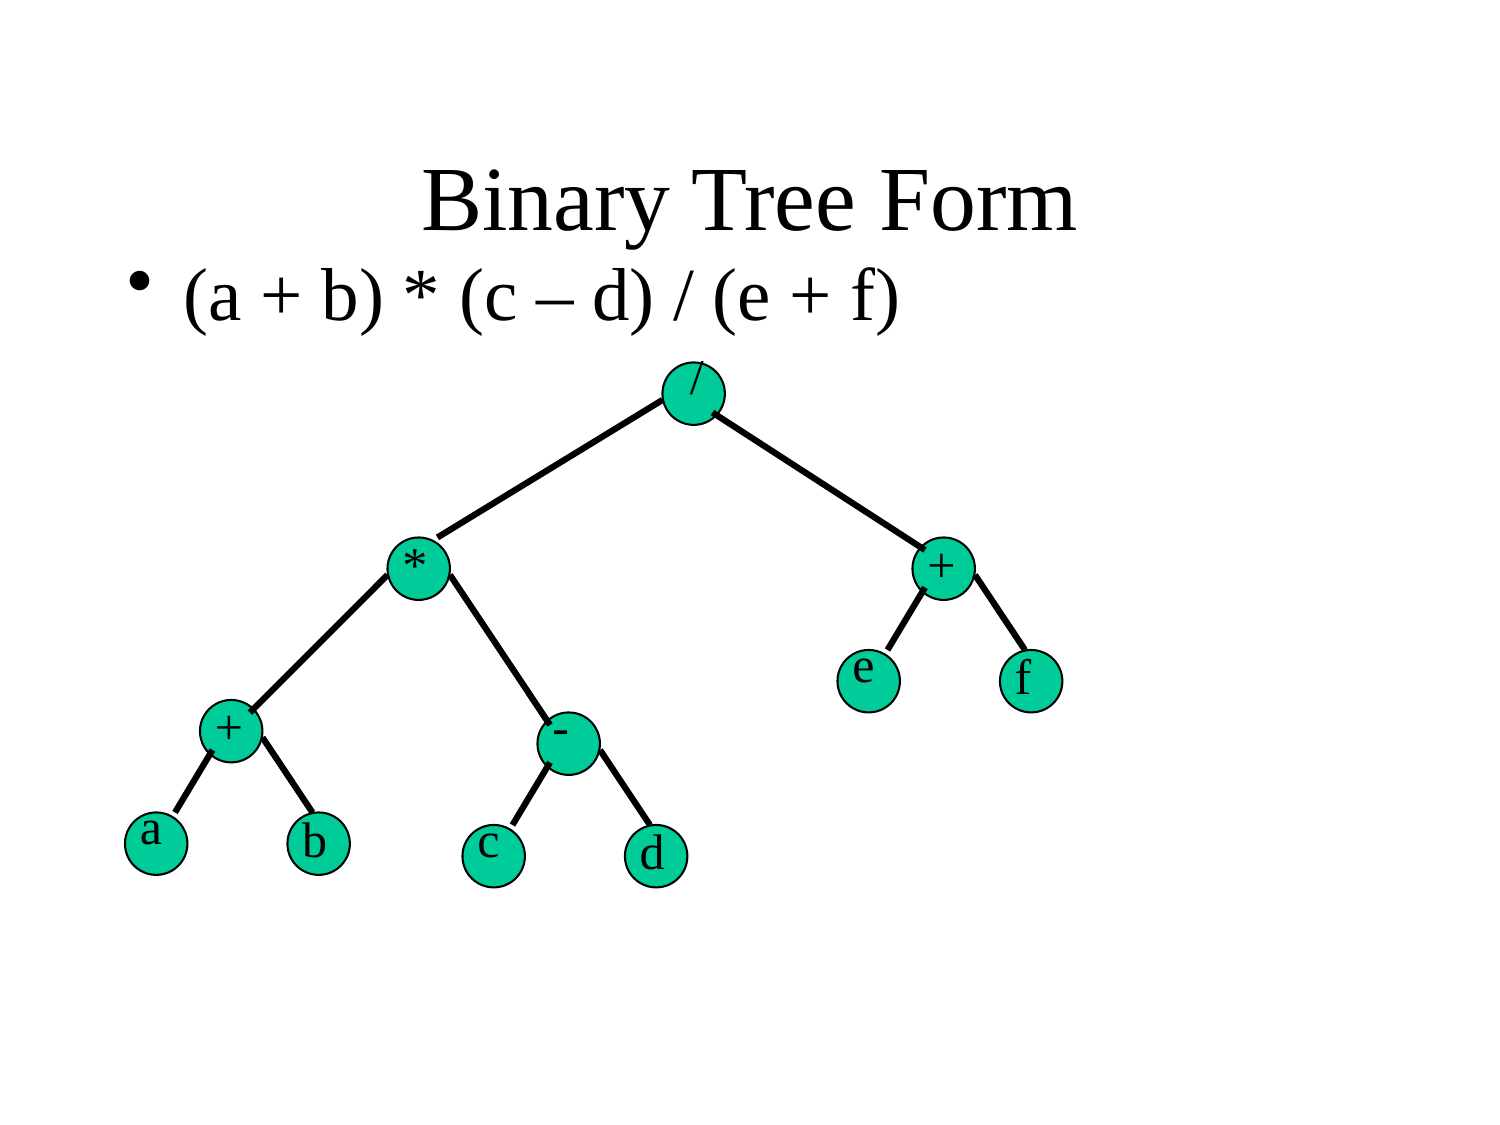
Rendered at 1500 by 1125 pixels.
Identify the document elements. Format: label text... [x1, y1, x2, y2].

list (a + b) * (c – d) / (e + f) [112, 237, 1125, 350]
title Binary Tree Form [112, 99, 1388, 288]
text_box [124, 337, 1063, 908]
